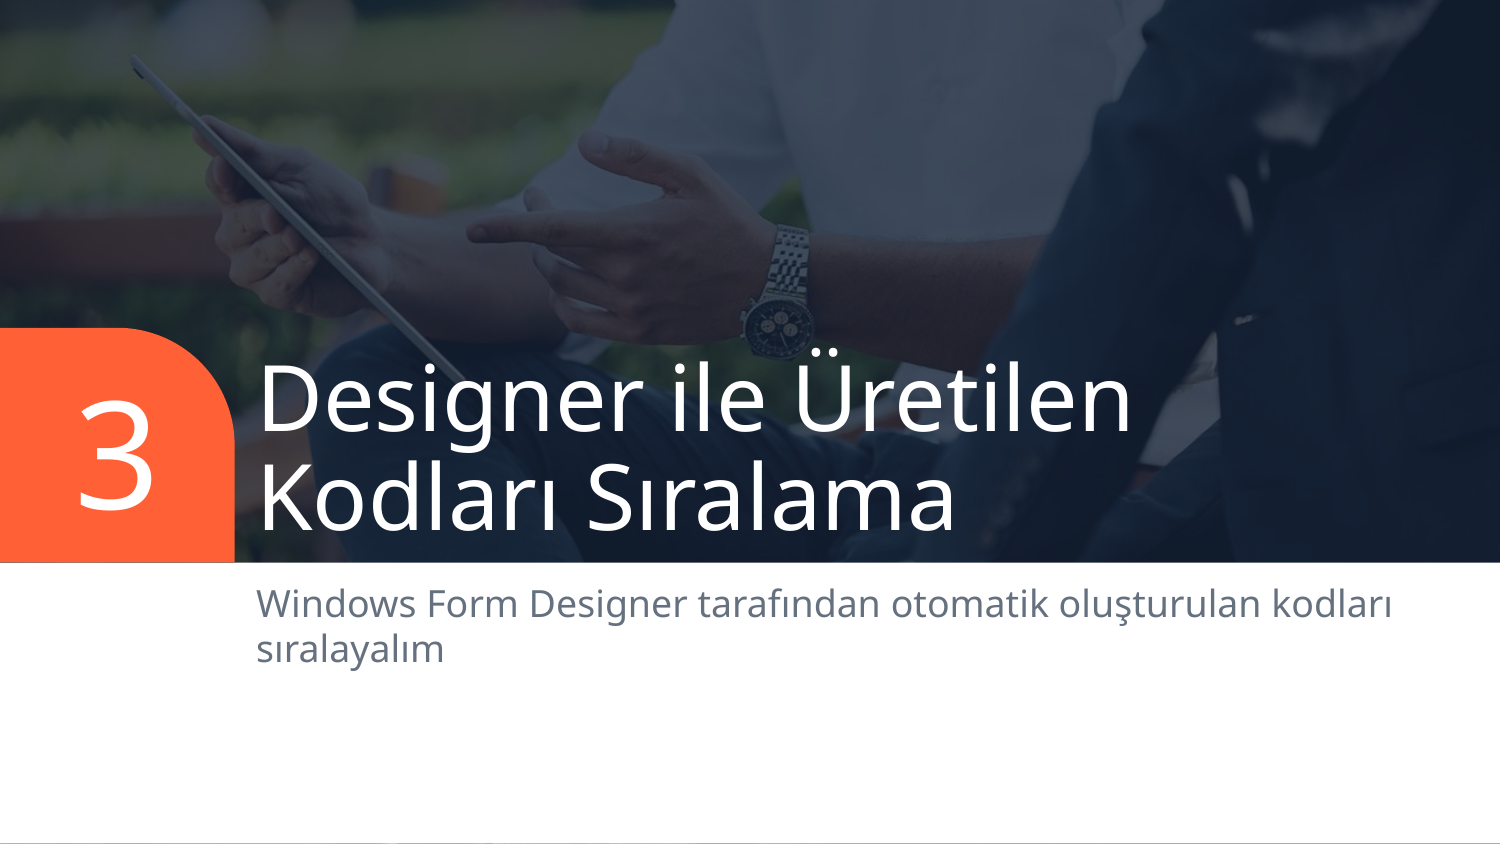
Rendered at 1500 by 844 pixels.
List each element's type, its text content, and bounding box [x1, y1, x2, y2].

title Designer ile Üretilen Kodları Sıralama [256, 331, 1406, 551]
subtitle Windows Form Designer tarafından otomatik oluşturulan kodları sıralayalım [256, 579, 1406, 626]
text_box 3 [0, 359, 235, 563]
